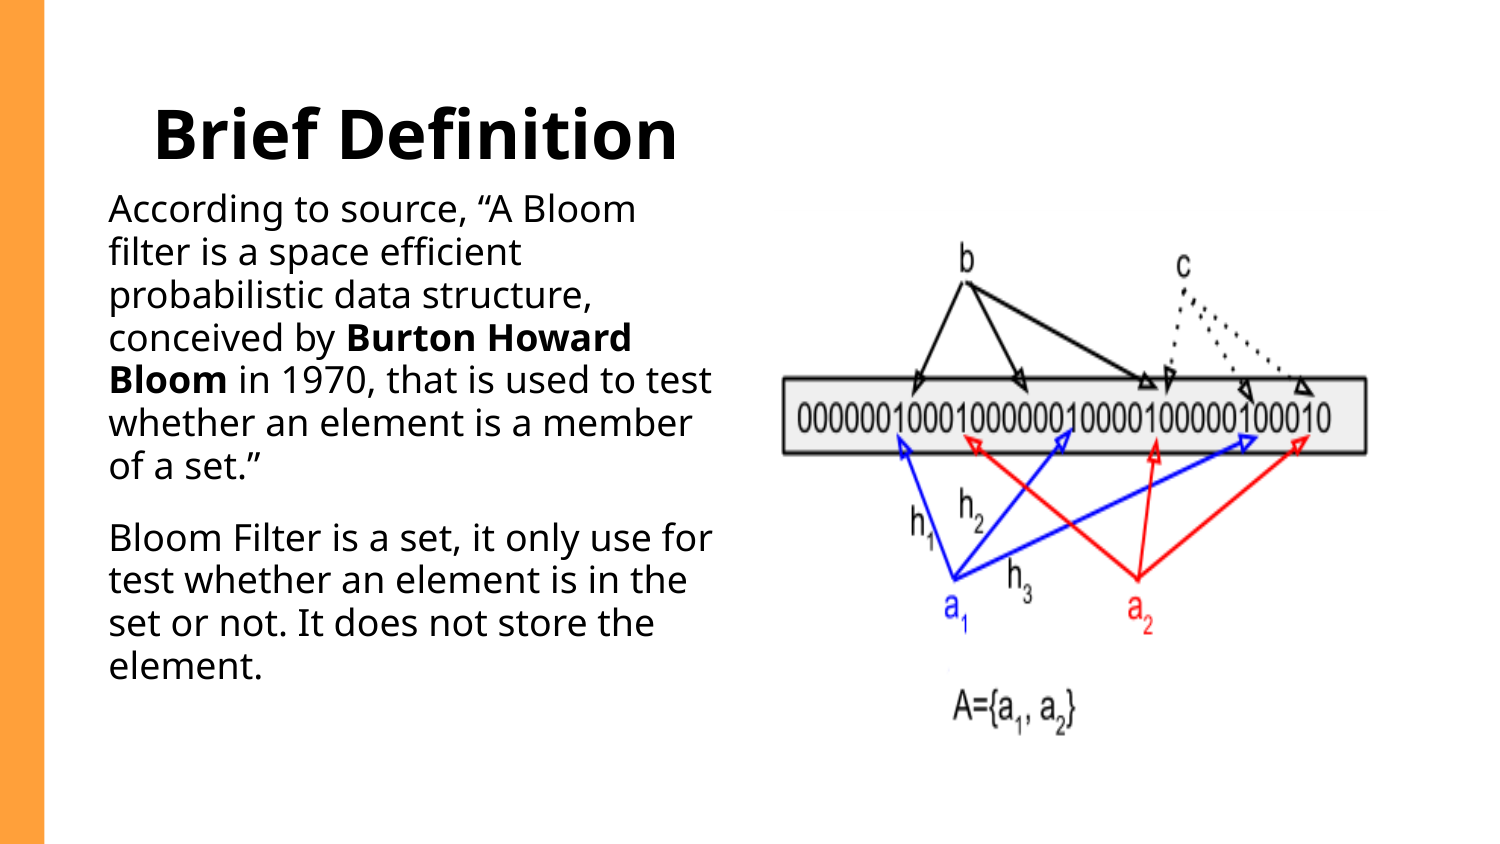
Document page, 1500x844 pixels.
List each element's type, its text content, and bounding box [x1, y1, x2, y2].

list According to source, “A Bloom filter is a space efficient probabilistic data structure, conceived by Burton Howard Bloom in 1970, that is used to test whether an element is a member of a set.” Bloom Filter is a set, it only use for test whether an element is in the set or not. It does not store the element. [93, 181, 744, 792]
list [774, 209, 1388, 760]
title Brief Definition [137, 9, 1388, 182]
